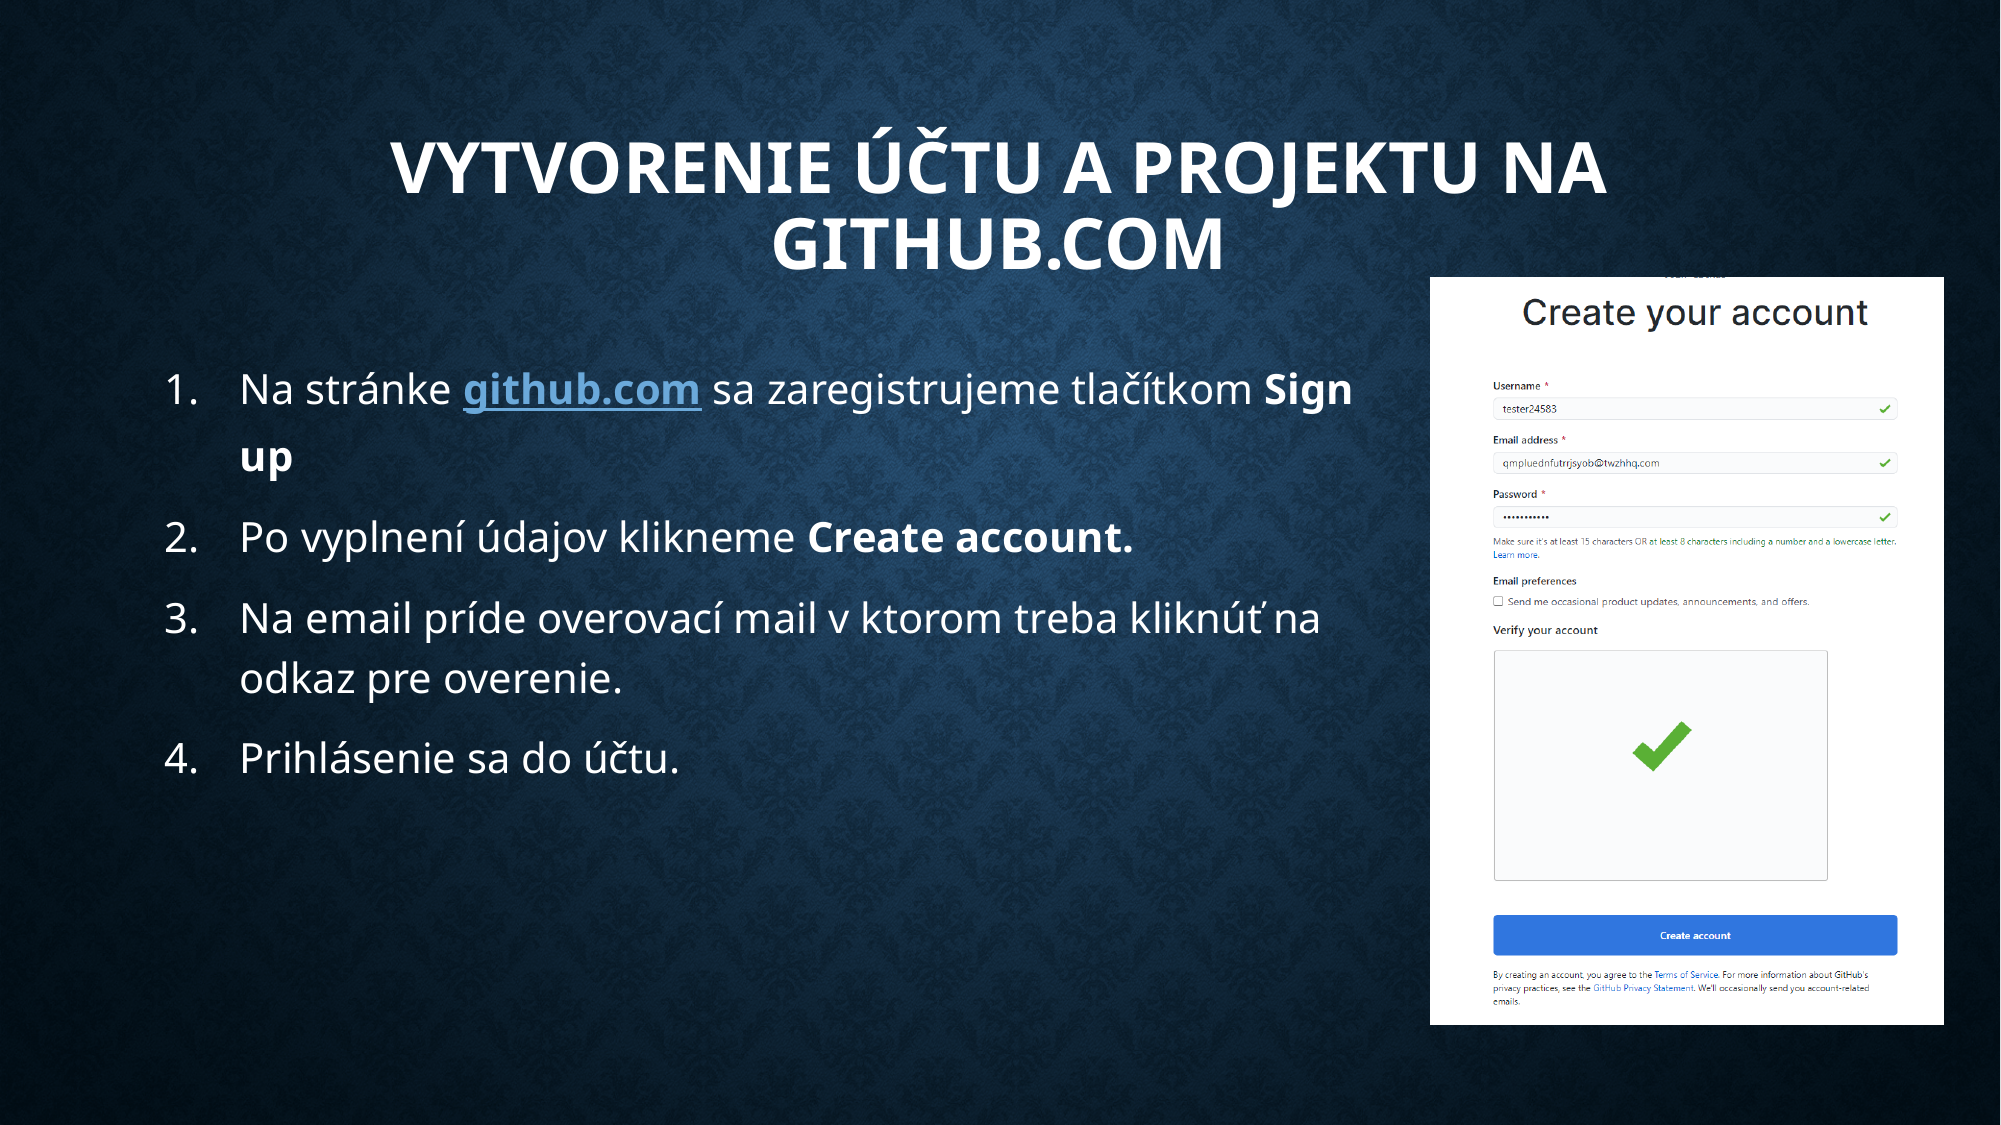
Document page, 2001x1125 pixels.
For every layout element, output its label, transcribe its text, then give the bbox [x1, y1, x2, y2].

picture [1429, 276, 1944, 1026]
title Vytvorenie účtu a projektu na github.com [149, 99, 1849, 318]
list Na stránke github.com sa zaregistrujeme tlačítkom Sign up Po vyplnení údajov klikneme Create account. Na email príde overovací mail v ktorom treba kliknúť na odkaz pre overenie. Prihlásenie sa do účtu. [149, 343, 1402, 950]
